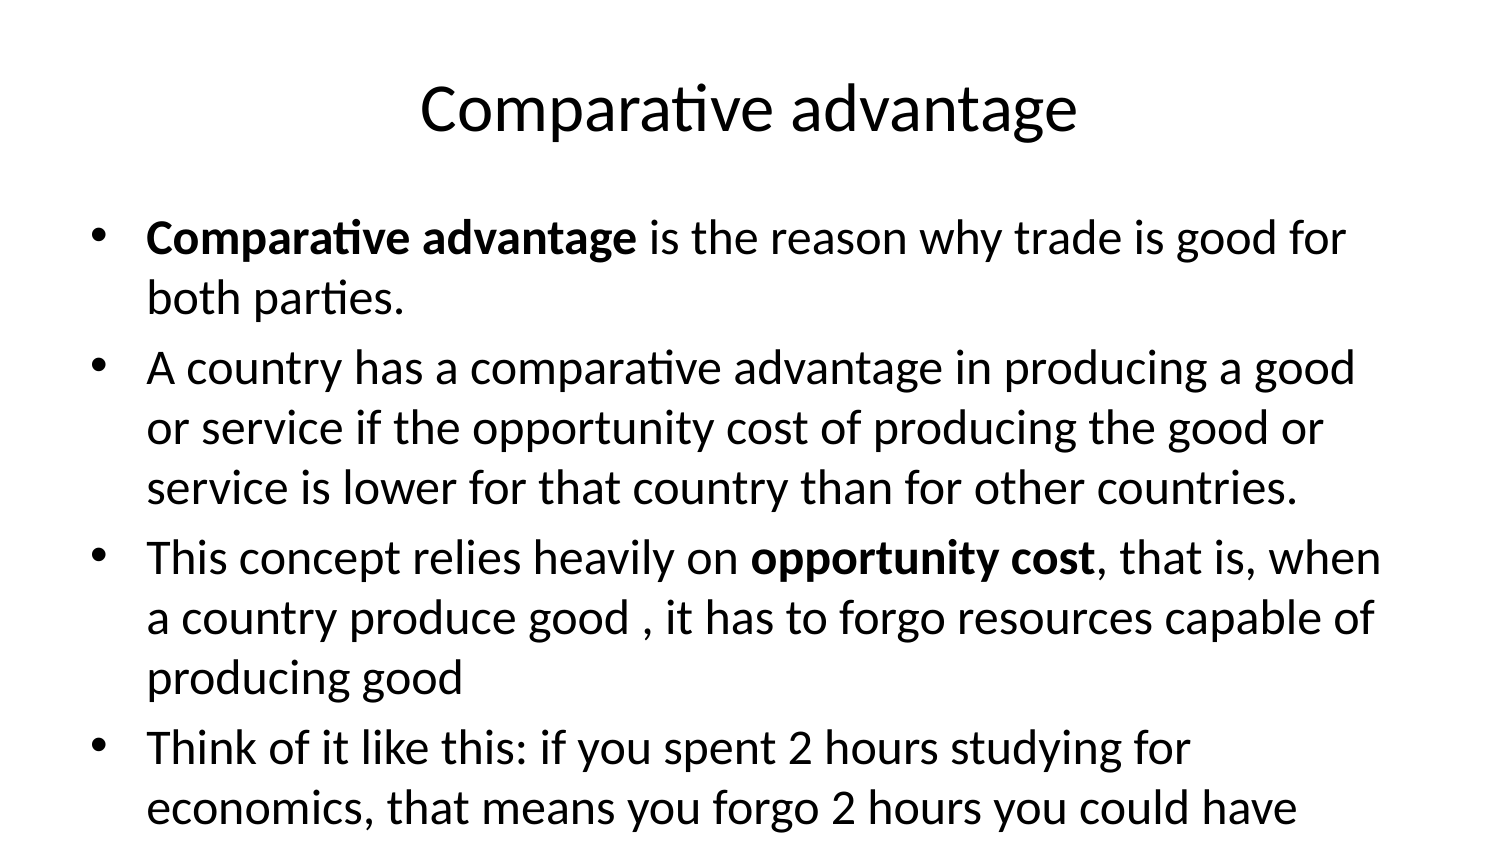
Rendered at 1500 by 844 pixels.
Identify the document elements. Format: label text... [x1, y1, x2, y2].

title Comparative advantage [75, 33, 1425, 175]
